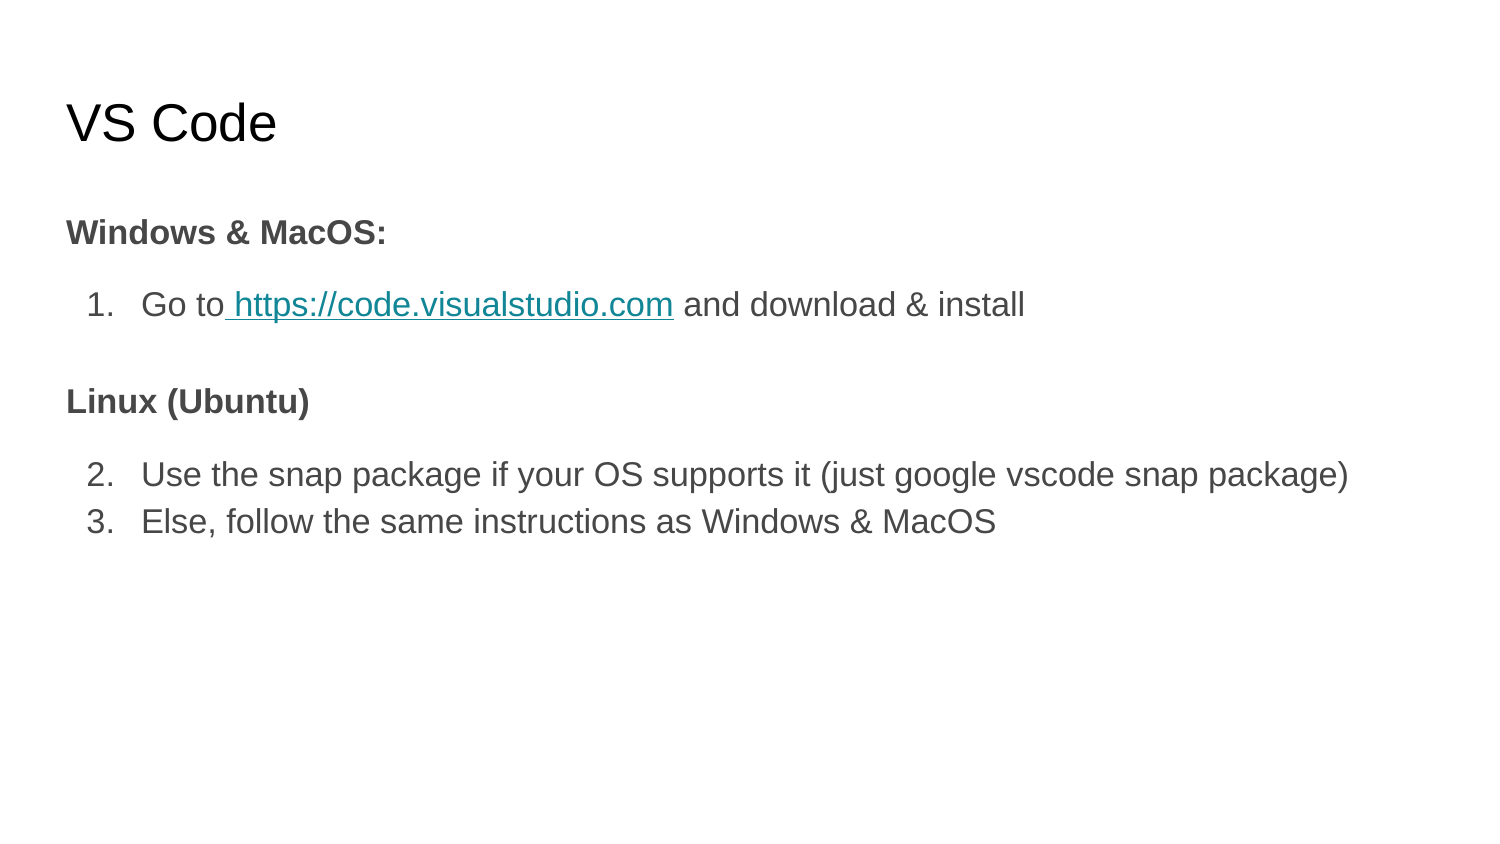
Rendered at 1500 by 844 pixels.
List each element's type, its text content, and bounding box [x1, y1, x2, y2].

list Windows & MacOS: Go to https://code.visualstudio.com and download & install Linux (Ubuntu) Use the snap package if your OS supports it (just google vscode snap package) Else, follow the same instructions as Windows & MacOS [51, 189, 1449, 750]
title VS Code [51, 72, 1449, 167]
